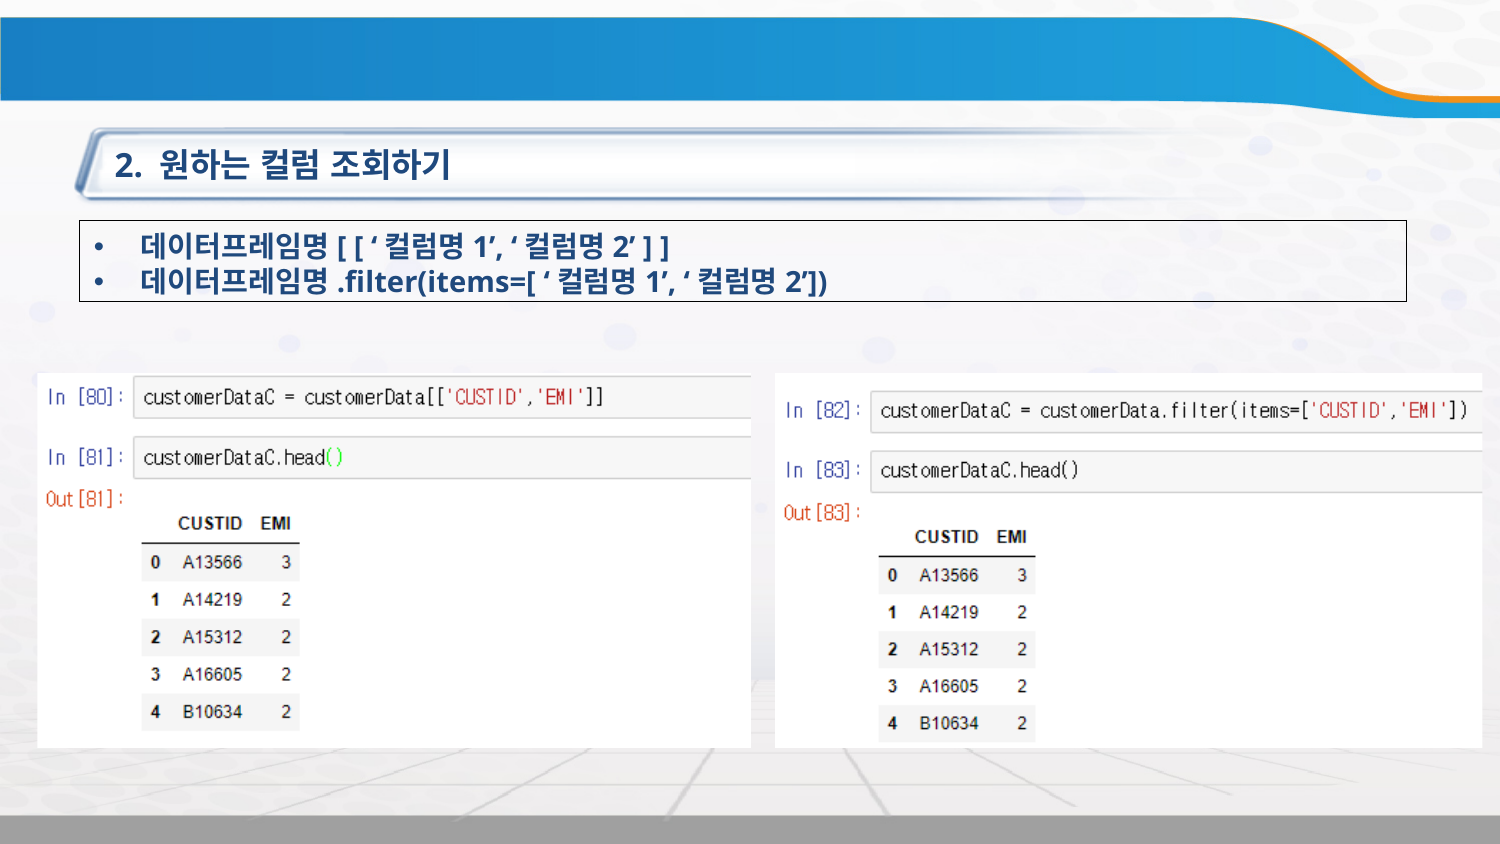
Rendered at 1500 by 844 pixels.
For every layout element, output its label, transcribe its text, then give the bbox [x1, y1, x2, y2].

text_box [74, 126, 1289, 208]
text_box 데이터프레임명[ [ ‘컬럼명1’, ‘컬럼명2’ ] ] 데이터프레임명.filter(items=[ ‘컬럼명1’, ‘컬럼명2’]) [79, 220, 1407, 302]
text_box 1. 데이터 조작하기 [29, 0, 1175, 103]
picture [0, 0, 1500, 844]
